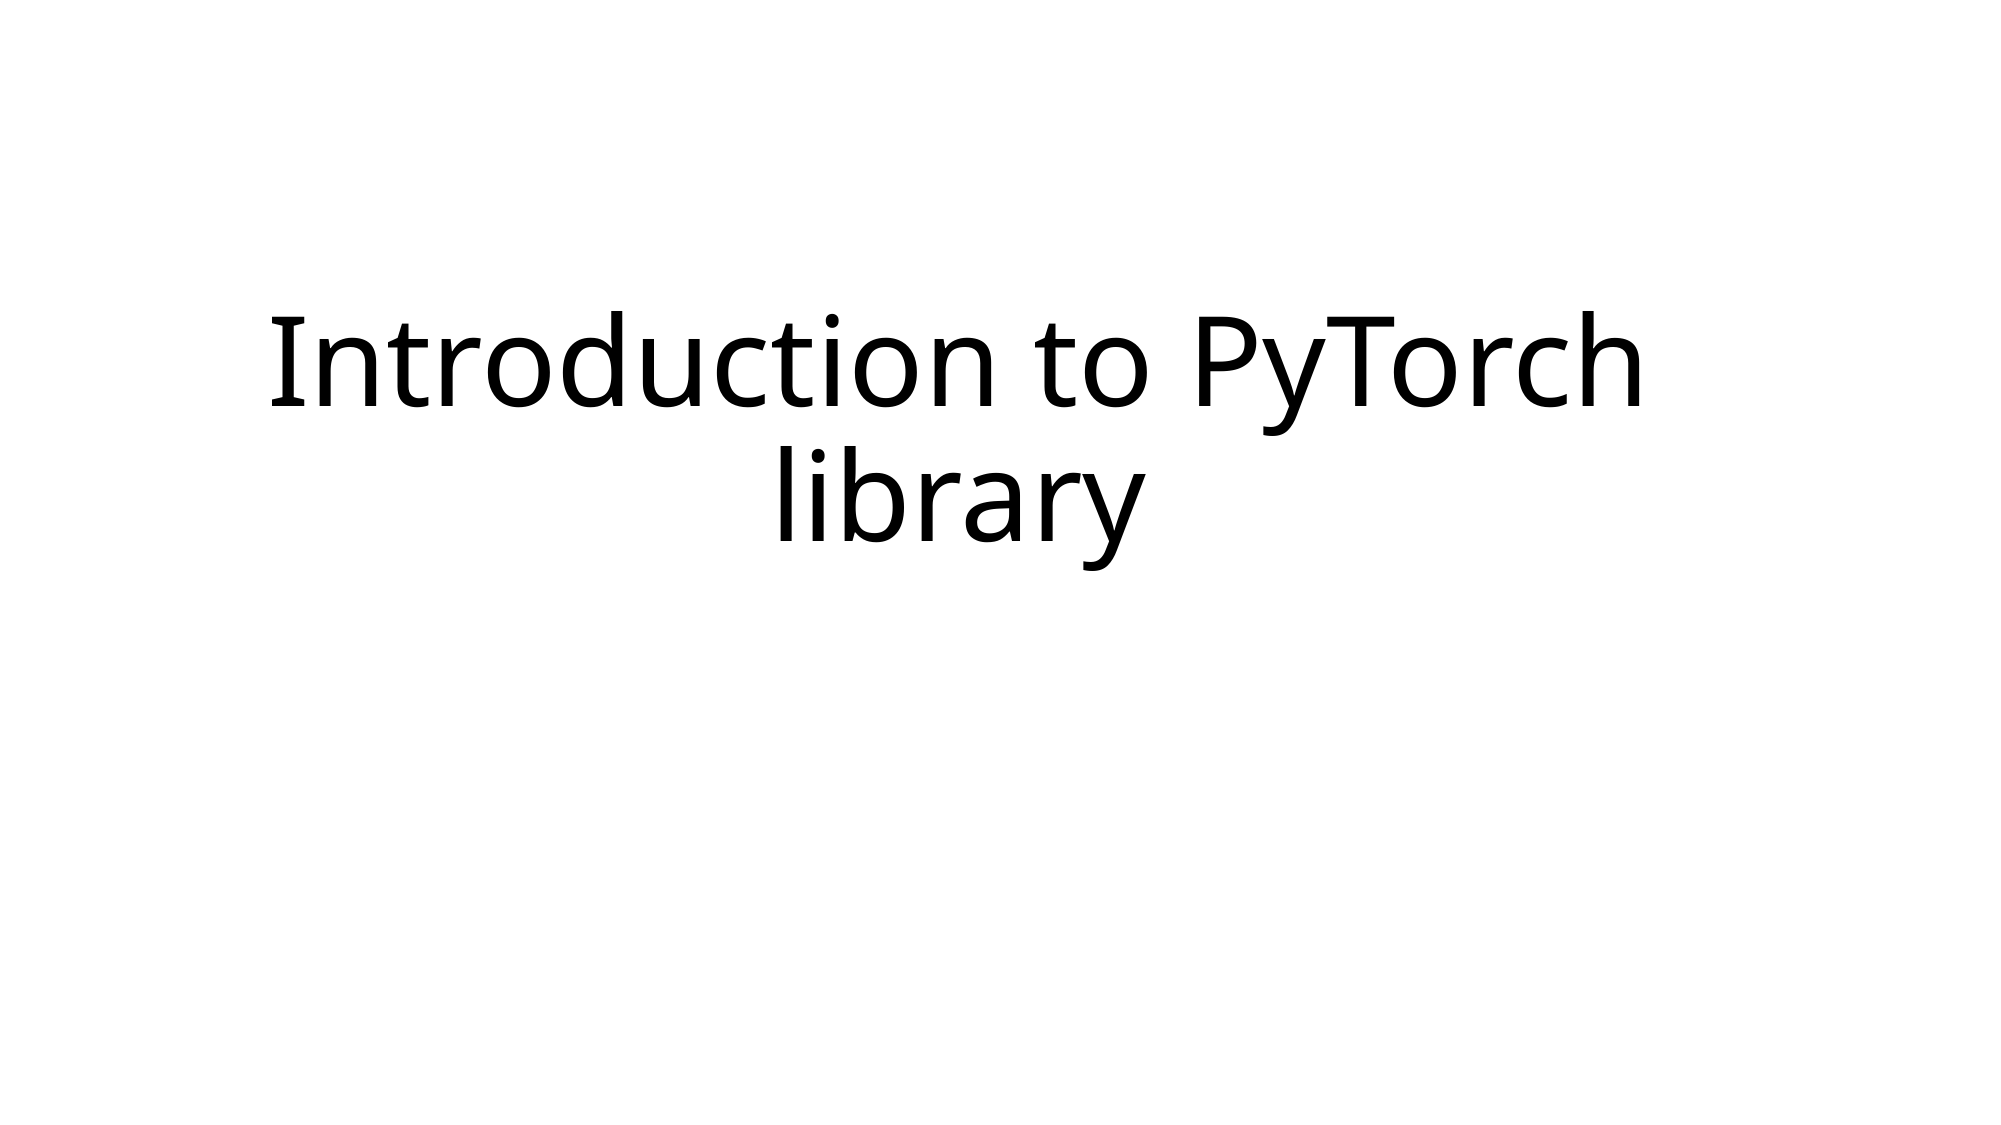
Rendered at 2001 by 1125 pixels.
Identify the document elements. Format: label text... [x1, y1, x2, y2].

title Introduction to PyTorch library [167, 184, 1750, 576]
